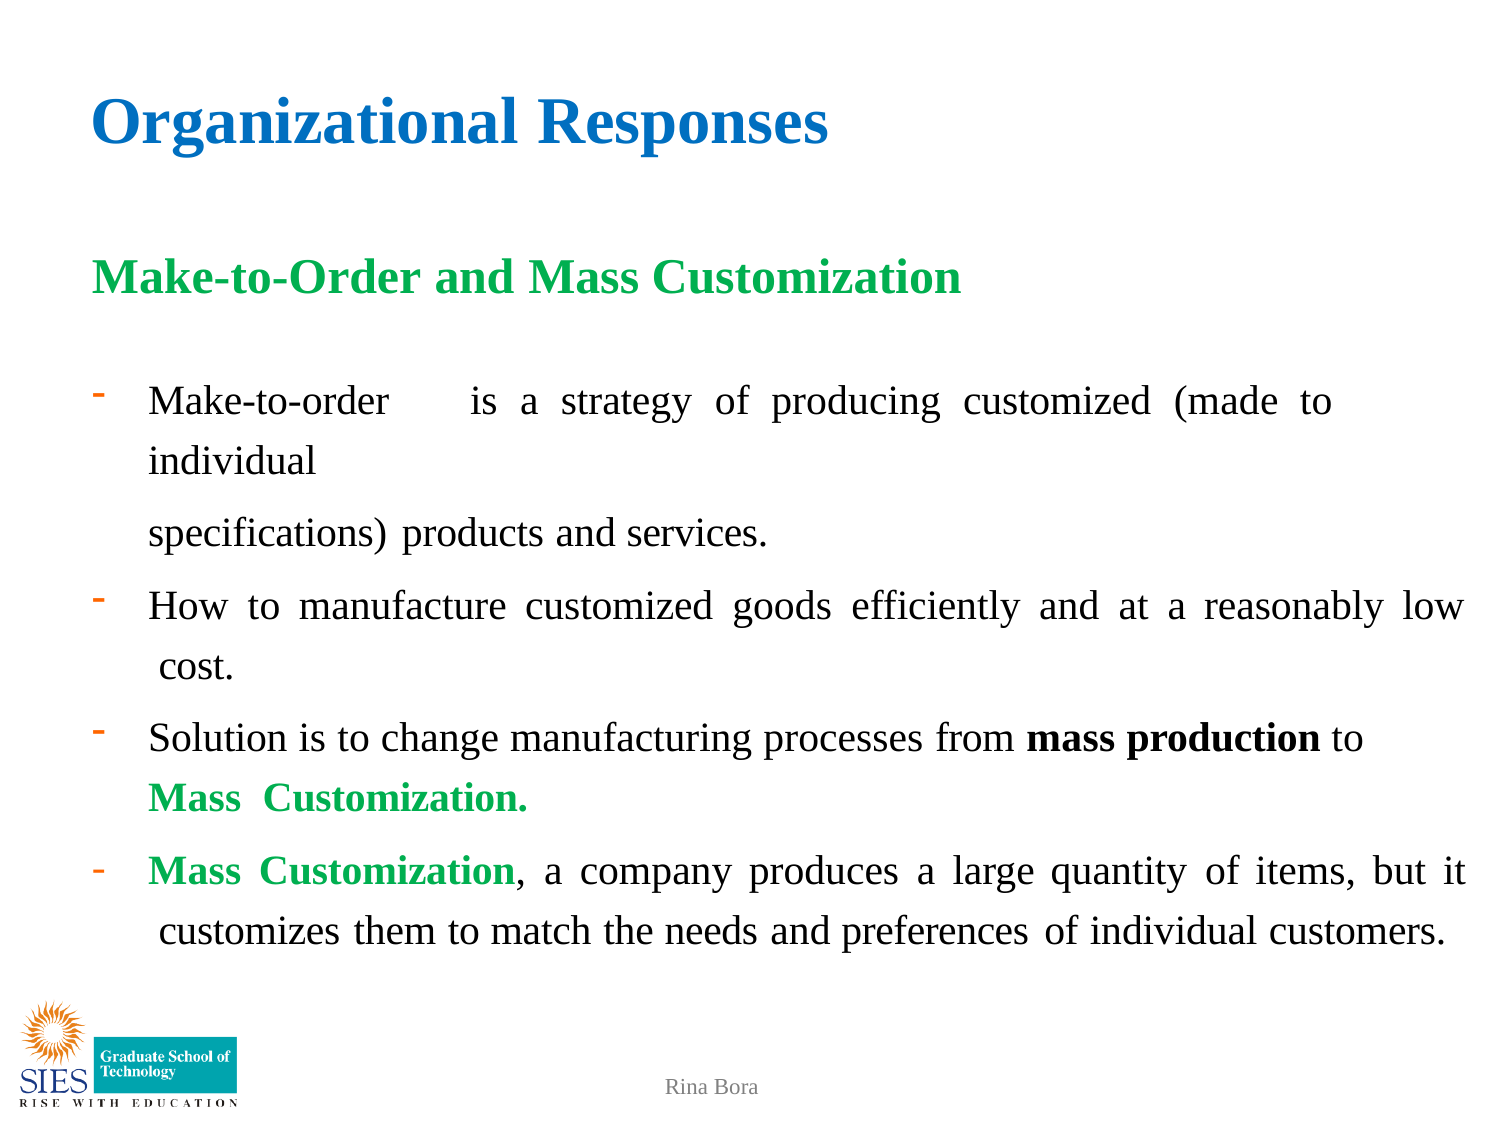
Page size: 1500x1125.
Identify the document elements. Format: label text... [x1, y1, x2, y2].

title Organizational Responses [87, 74, 1075, 265]
picture [19, 998, 237, 1107]
text_box Make-to-Order and Mass Customization Make-to-order is a strategy of producing customized (made to individual specifications) products and services. How to manufacture customized goods efficiently and at a reasonably low cost. Solution is to change manufacturing processes from mass production to Mass Customization. Mass Customization, a company produces a large quantity of items, but it customizes them to match the needs and preferences of individual customers. [89, 241, 1468, 953]
